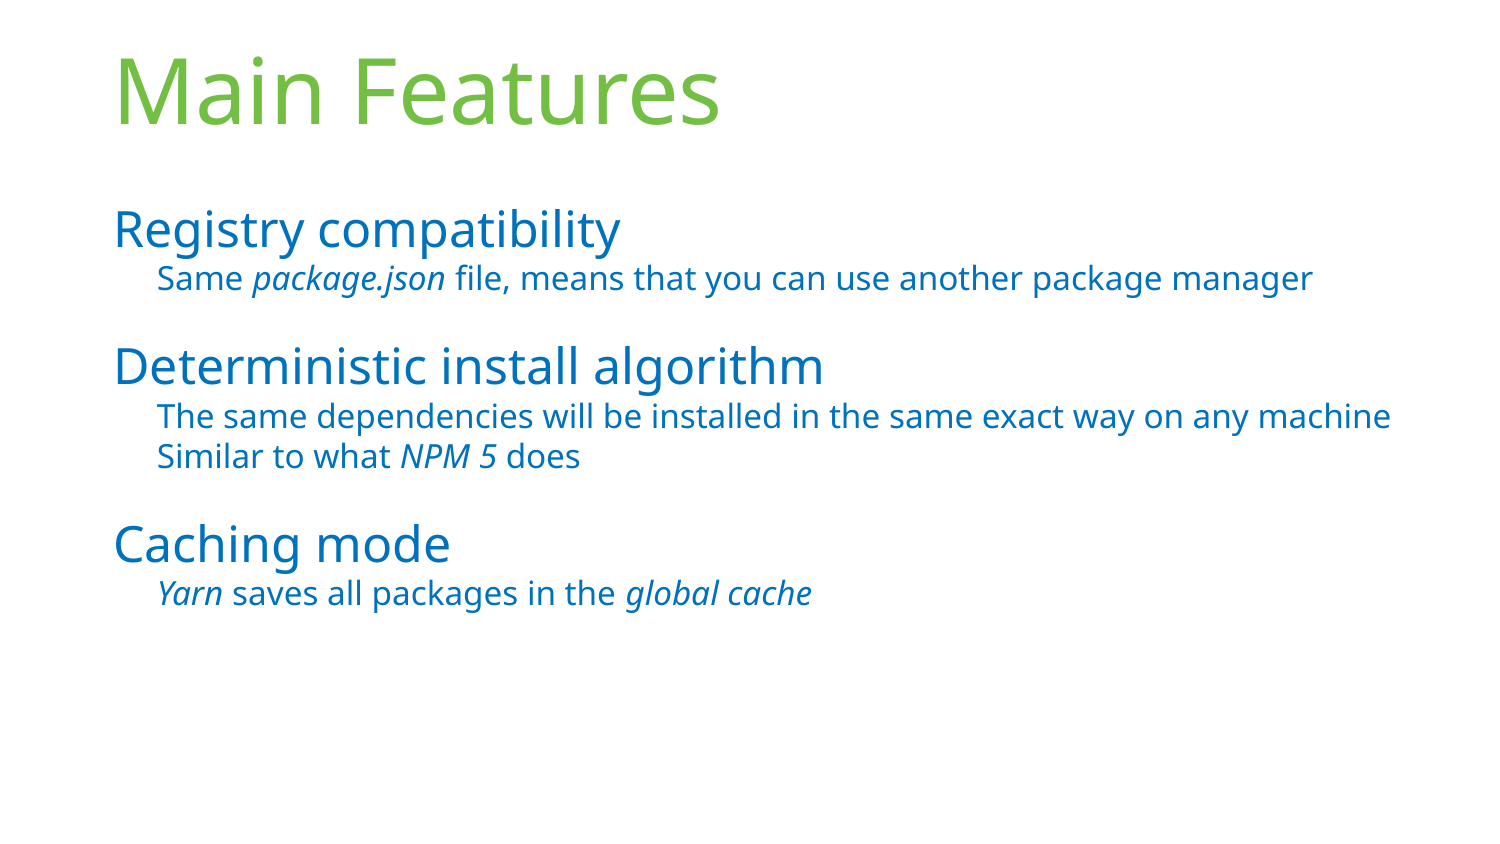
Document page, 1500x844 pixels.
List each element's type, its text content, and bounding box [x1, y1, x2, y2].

list Registry compatibility Same package.json file, means that you can use another package manager Deterministic install algorithm The same dependencies will be installed in the same exact way on any machine Similar to what NPM 5 does Caching mode Yarn saves all packages in the global cache [112, 197, 1459, 844]
title Main Features [112, 32, 1459, 144]
